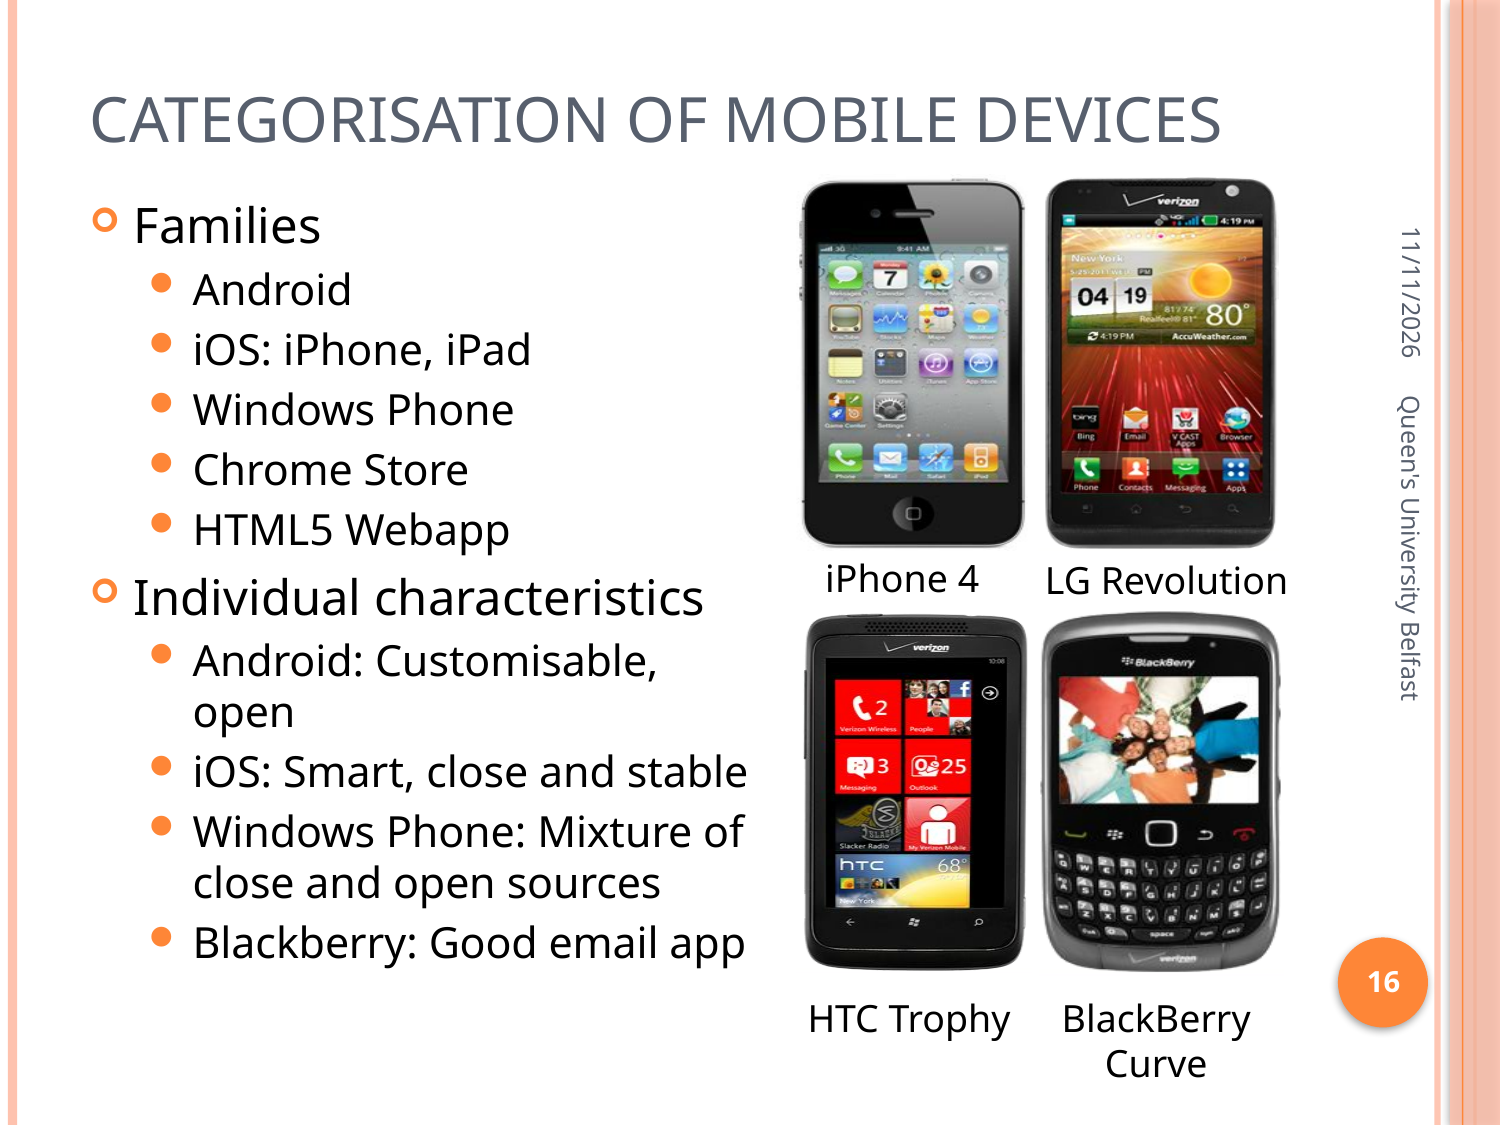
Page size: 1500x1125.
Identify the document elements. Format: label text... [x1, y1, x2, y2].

footer Queen's University Belfast [1379, 380, 1440, 906]
title Categorisation of mobile devices [75, 45, 1300, 163]
list Families Android iOS: iPhone, iPad Windows Phone Chrome Store HTML5 Webapp Individual characteristics Android: Customisable, open iOS: Smart, close and stable Windows Phone: Mixture of close and open sources Blackberry: Good email app [75, 187, 775, 1062]
picture [786, 174, 1032, 552]
text_box iPhone 4 [736, 547, 1012, 608]
text_box HTC Trophy [749, 987, 1025, 1048]
picture [1037, 174, 1279, 552]
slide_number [1378, 43, 1442, 374]
text_box BlackBerry Curve [1025, 987, 1288, 1093]
text_box LG Revolution [1012, 549, 1321, 610]
picture [796, 612, 1033, 974]
picture [1038, 609, 1284, 976]
slide_number 16 [1333, 940, 1434, 1027]
